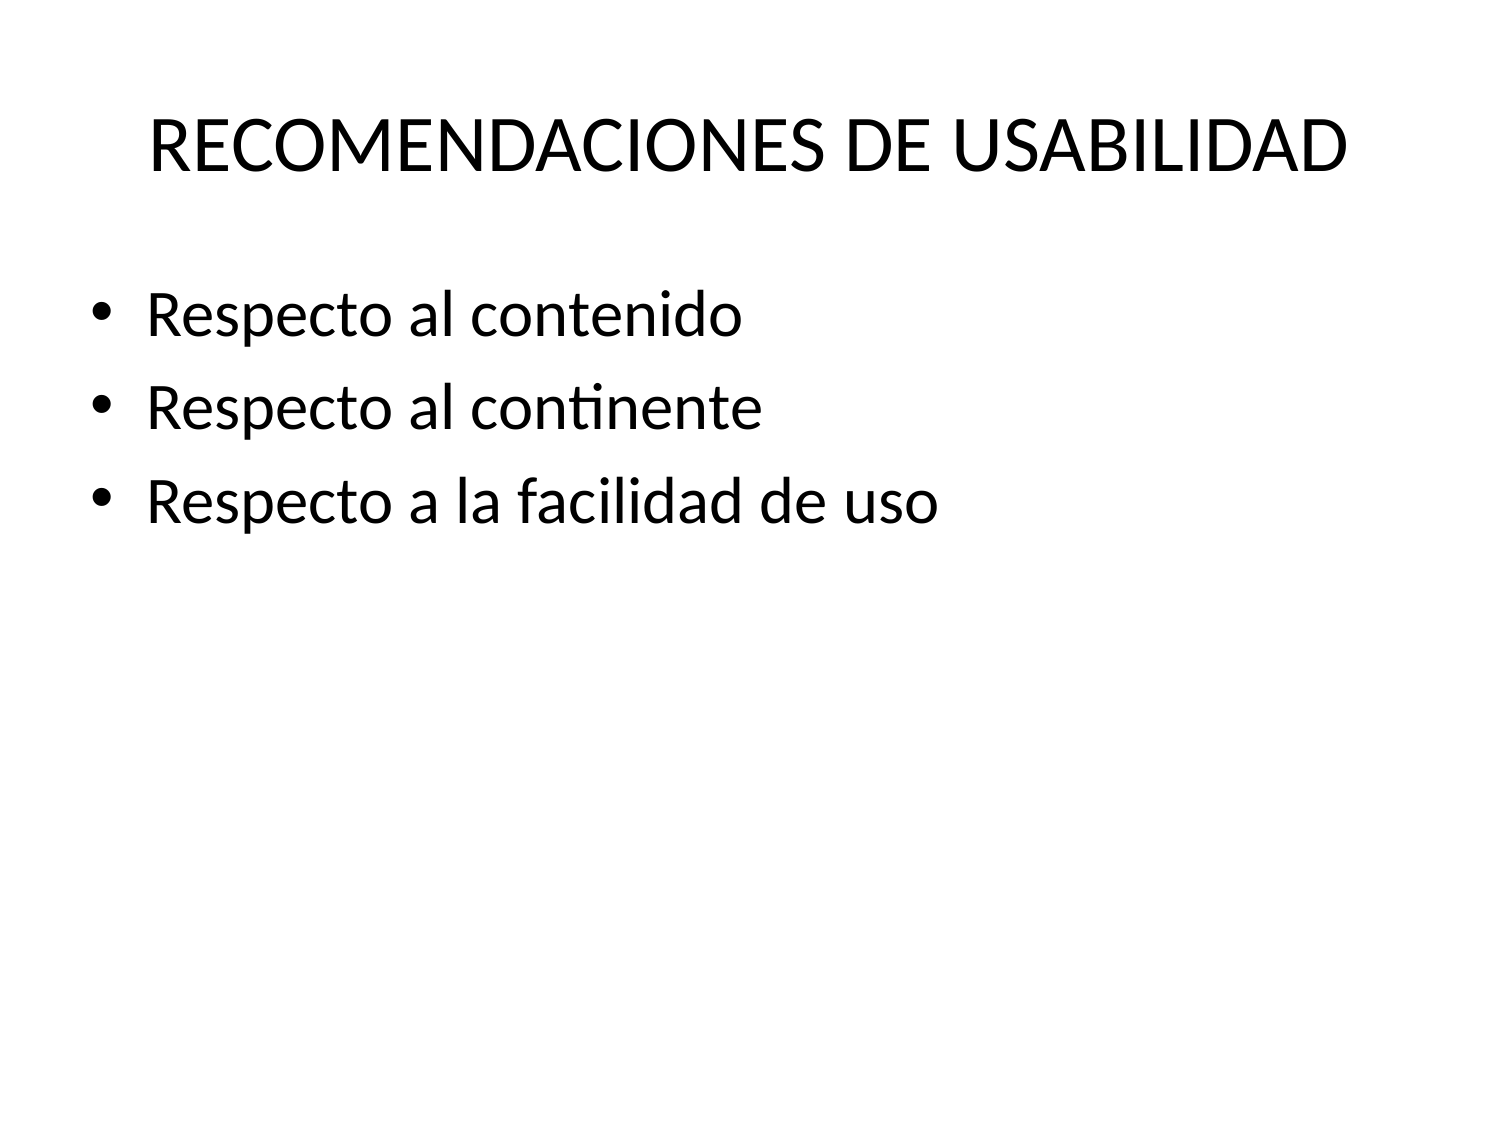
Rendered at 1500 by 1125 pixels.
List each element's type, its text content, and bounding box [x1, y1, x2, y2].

title RECOMENDACIONES DE USABILIDAD [75, 45, 1425, 233]
list Respecto al contenido Respecto al continente Respecto a la facilidad de uso [75, 262, 1425, 1005]
